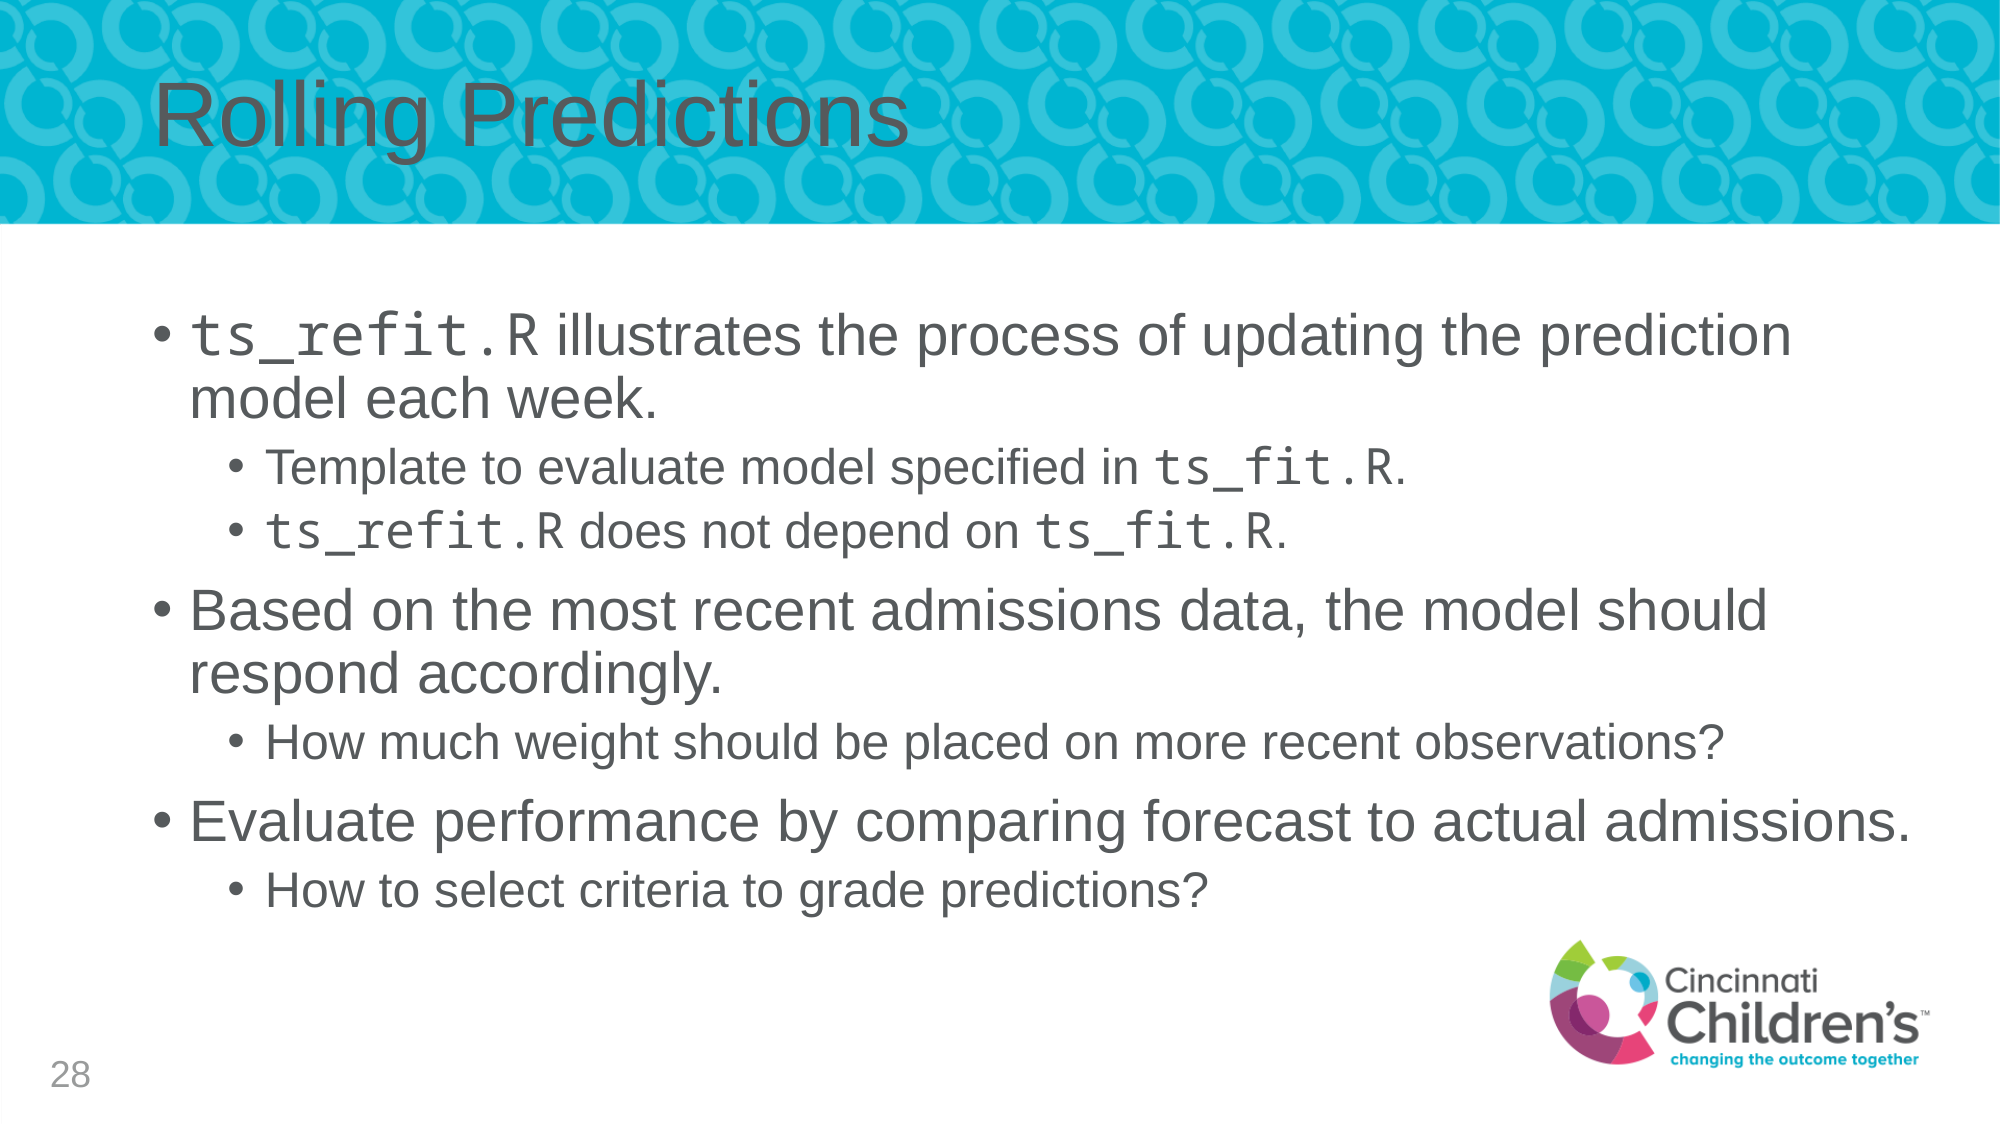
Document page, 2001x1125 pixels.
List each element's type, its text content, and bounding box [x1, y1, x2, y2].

list ts_refit.R illustrates the process of updating the prediction model each week. Template to evaluate model specified in ts_fit.R. ts_refit.R does not depend on ts_fit.R. Based on the most recent admissions data, the model should respond accordingly. How much weight should be placed on more recent observations? Evaluate performance by comparing forecast to actual admissions. How to select criteria to grade predictions? [137, 297, 1972, 928]
slide_number 28 [29, 1042, 107, 1103]
title Rolling Predictions [137, 59, 1863, 224]
picture [0, 0, 2001, 1125]
